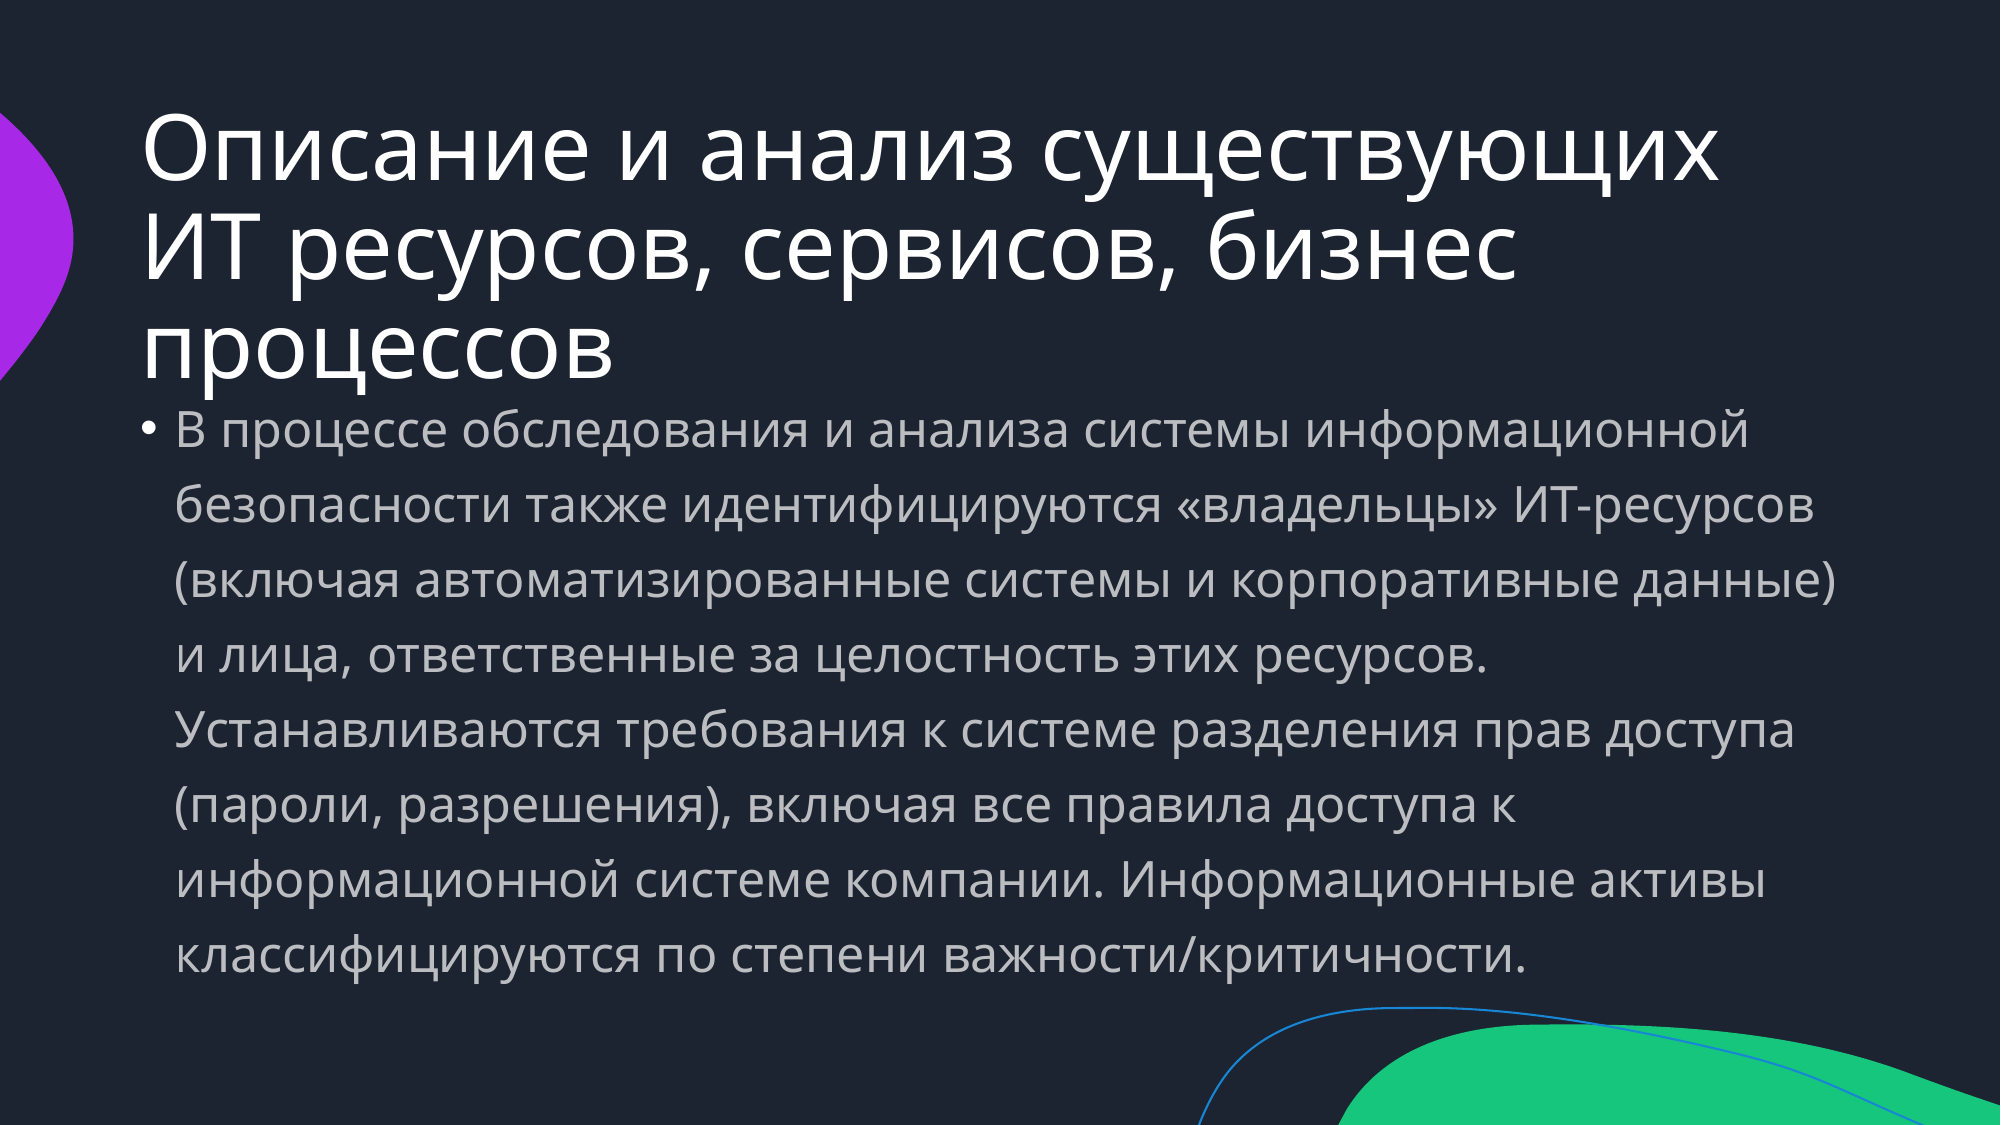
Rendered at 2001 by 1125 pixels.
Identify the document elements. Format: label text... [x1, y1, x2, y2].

title Описание и анализ существующих ИТ ресурсов, сервисов, бизнес процессов [125, 125, 1875, 375]
list В процессе обследования и анализа системы информационной безопасности также идентифицируются «владельцы» ИТ-ресурсов (включая автоматизированные системы и корпоративные данные) и лица, ответственные за целостность этих ресурсов. Устанавливаются требования к системе разделения прав доступа (пароли, разрешения), включая все правила доступа к информационной системе компании. Информационные активы классифицируются по степени важности/критичности. [125, 375, 1875, 1002]
